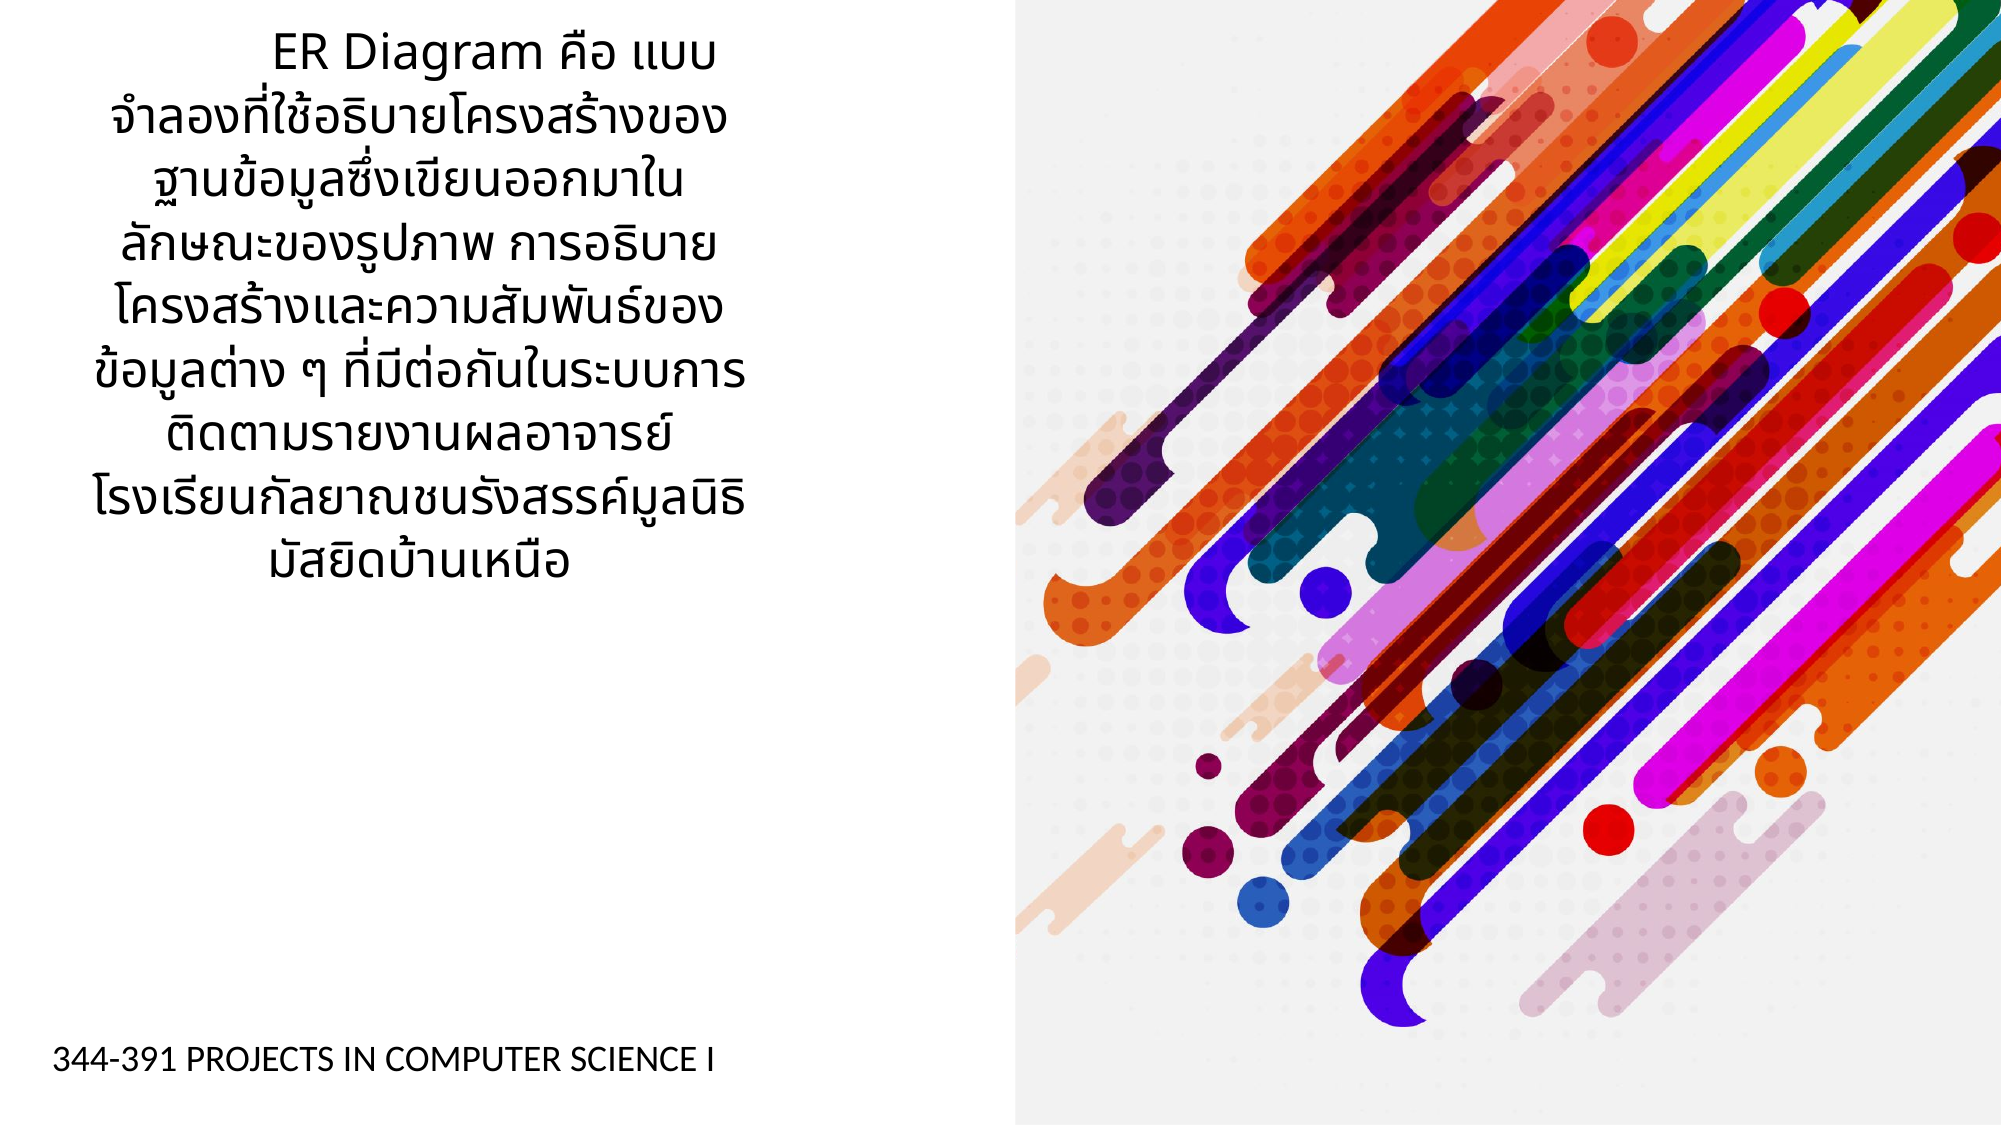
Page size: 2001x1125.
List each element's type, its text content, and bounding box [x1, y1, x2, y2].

text_box 344-391 PROJECTS IN COMPUTER SCIENCE I [37, 1026, 1015, 1087]
title 3.3 Entity Relationship Diagram ER Diagram คือ แบบจำลองที่ใช้อธิบายโครงสร้างของฐานข้อมูลซึ่งเขียนออกมาในลักษณะของรูปภาพ การอธิบายโครงสร้างและความสัมพันธ์ของข้อมูลต่าง ๆ ที่มีต่อกันในระบบการติดตามรายงานผลอาจารย์โรงเรียนกัลยาณชนรังสรรค์มูลนิธิ มัสยิดบ้านเหนือ [76, 326, 764, 596]
picture [1015, 0, 2001, 1125]
